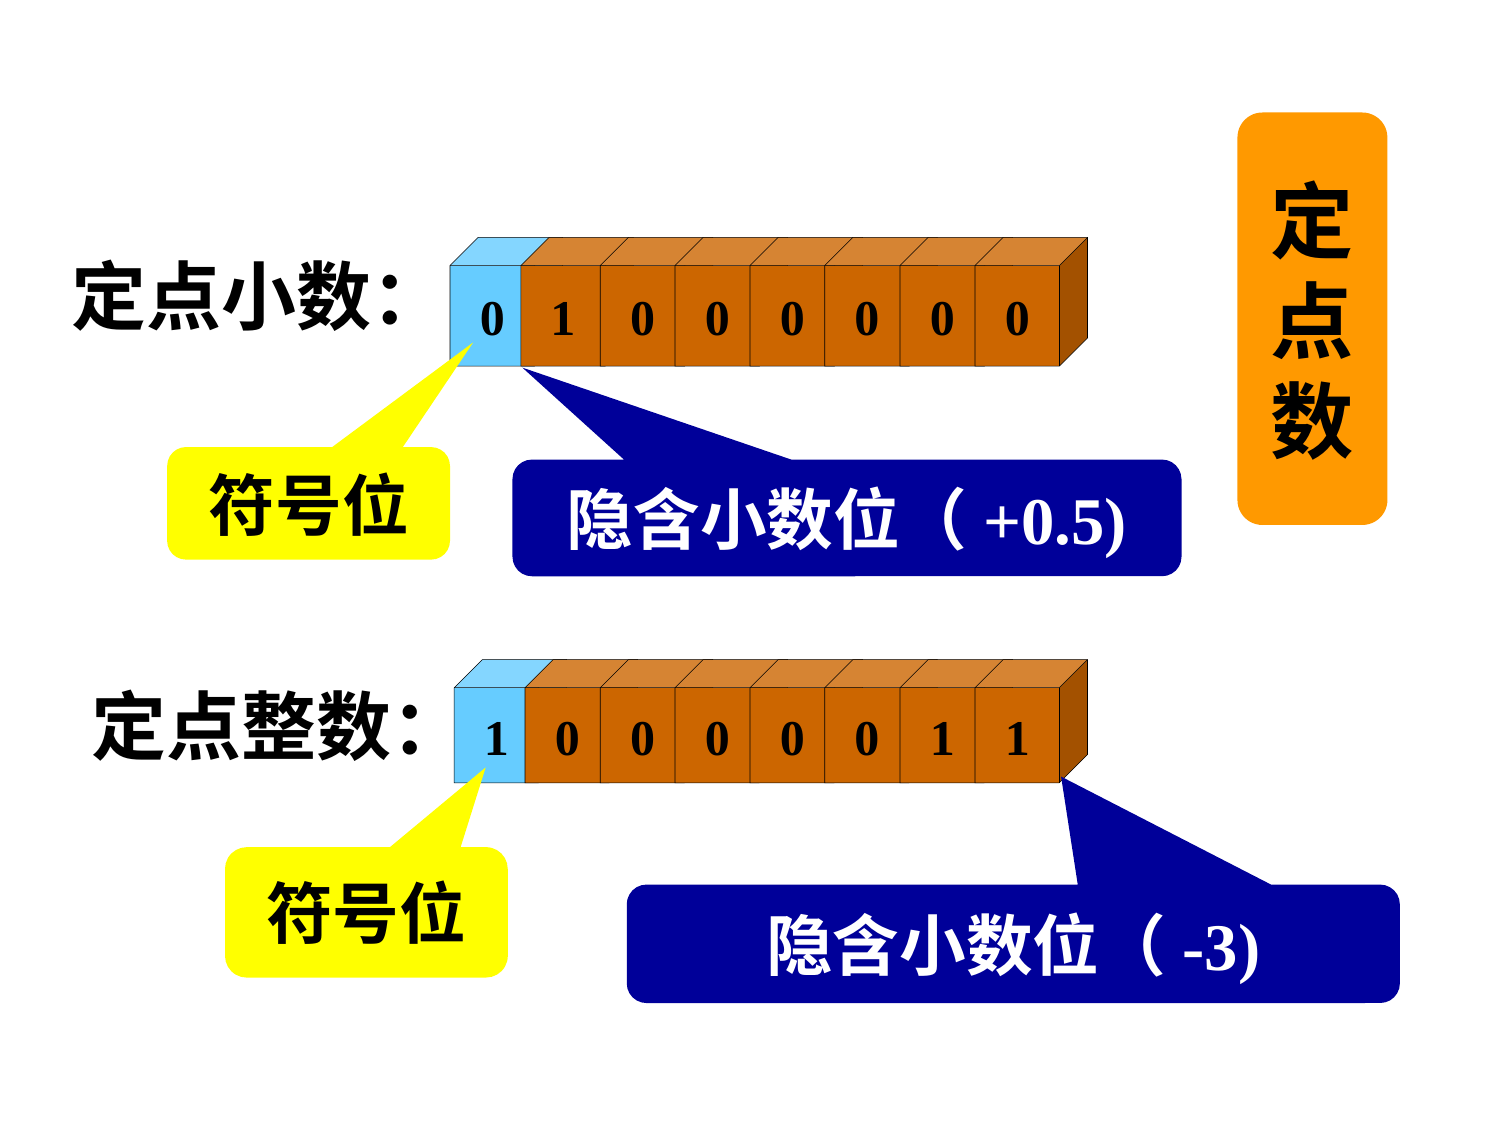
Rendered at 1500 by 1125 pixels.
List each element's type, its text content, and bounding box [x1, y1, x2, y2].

text_box 定 点 数 [1237, 112, 1388, 526]
text_box 符号位 [225, 791, 508, 978]
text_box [449, 237, 1088, 367]
text_box 符号位 [167, 364, 451, 560]
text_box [453, 659, 1088, 783]
text_box 定点整数： [76, 672, 448, 777]
text_box 隐含小数位（-3) [626, 790, 1400, 1004]
text_box 定点小数： [56, 242, 444, 347]
text_box 隐含小数位（+0.5) [512, 376, 1182, 577]
